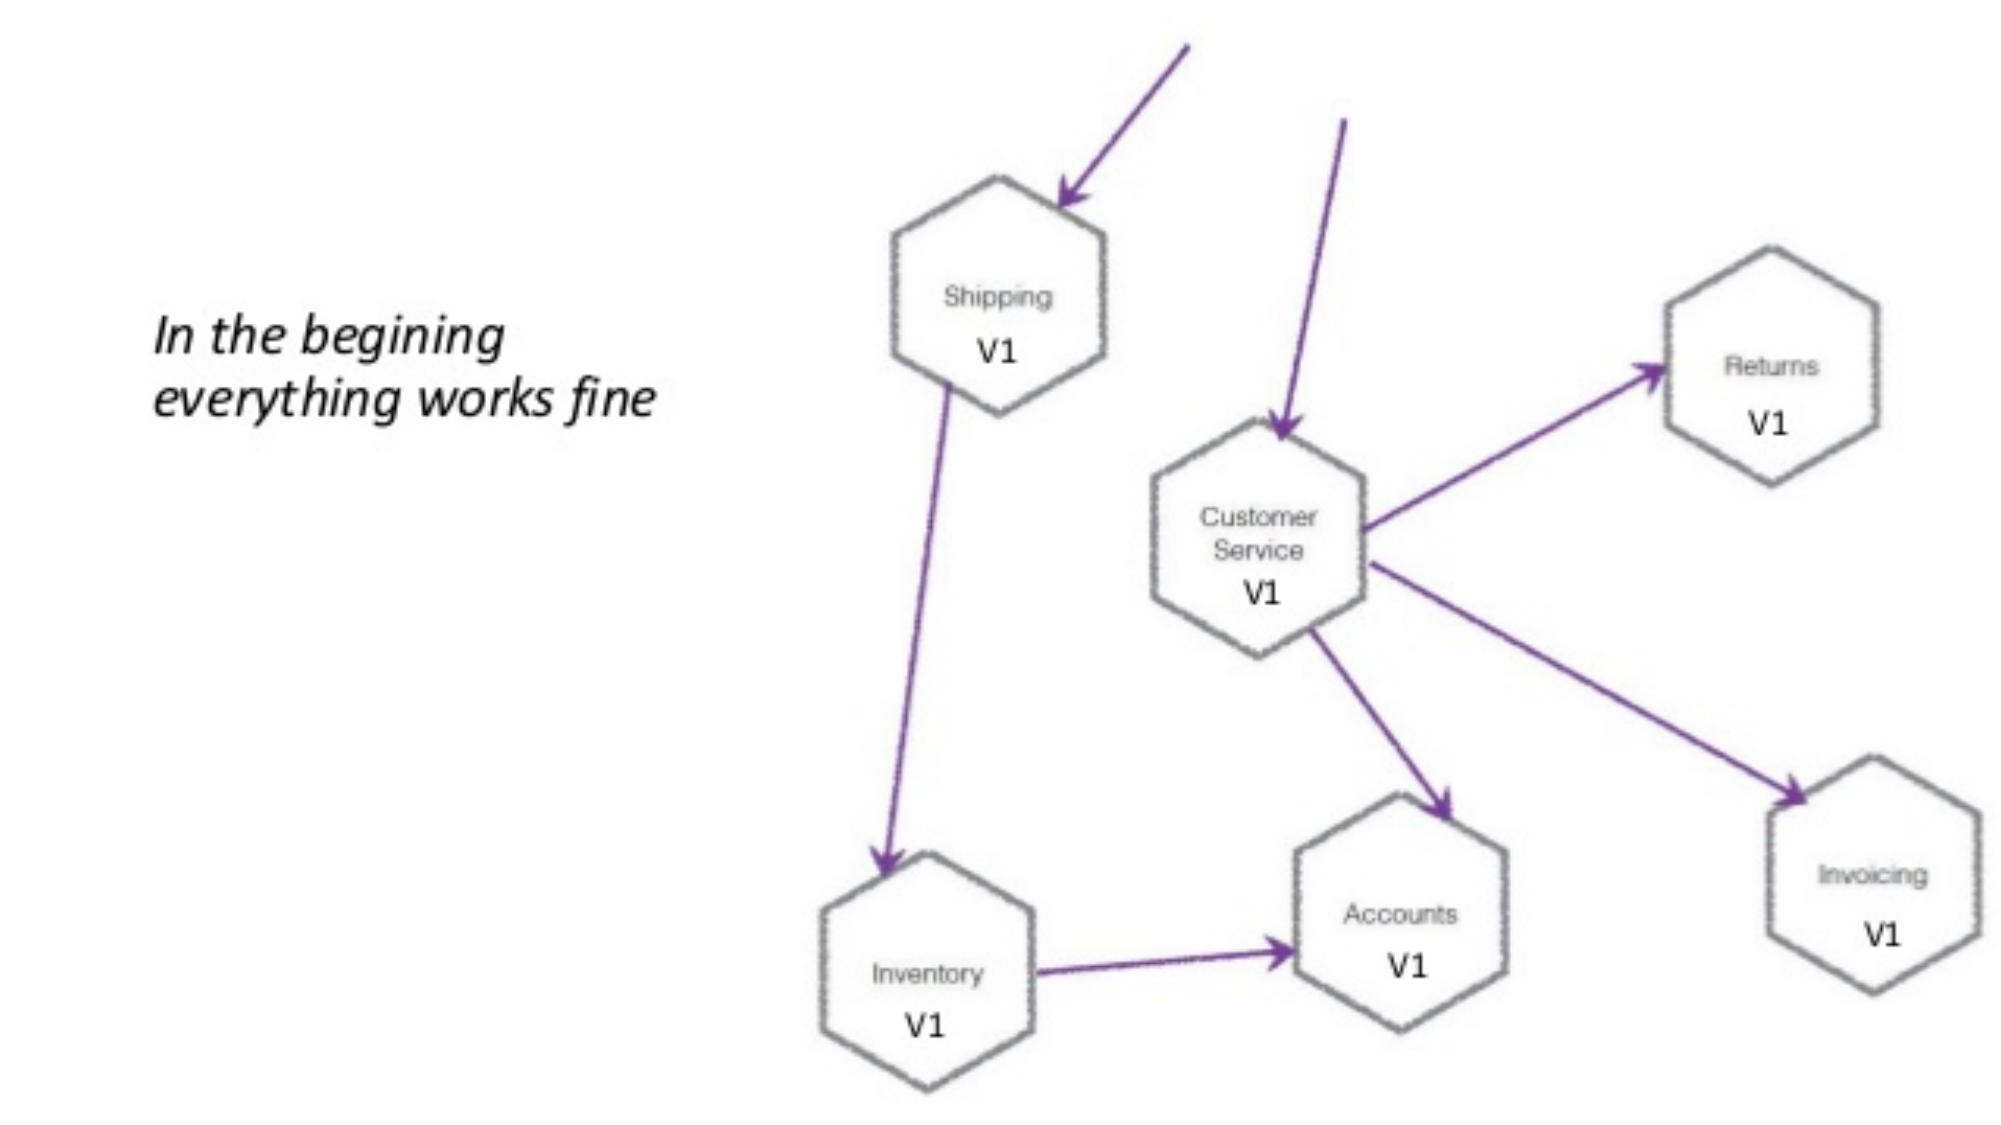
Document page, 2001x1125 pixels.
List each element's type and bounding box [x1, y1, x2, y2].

list [0, 0, 2000, 1125]
